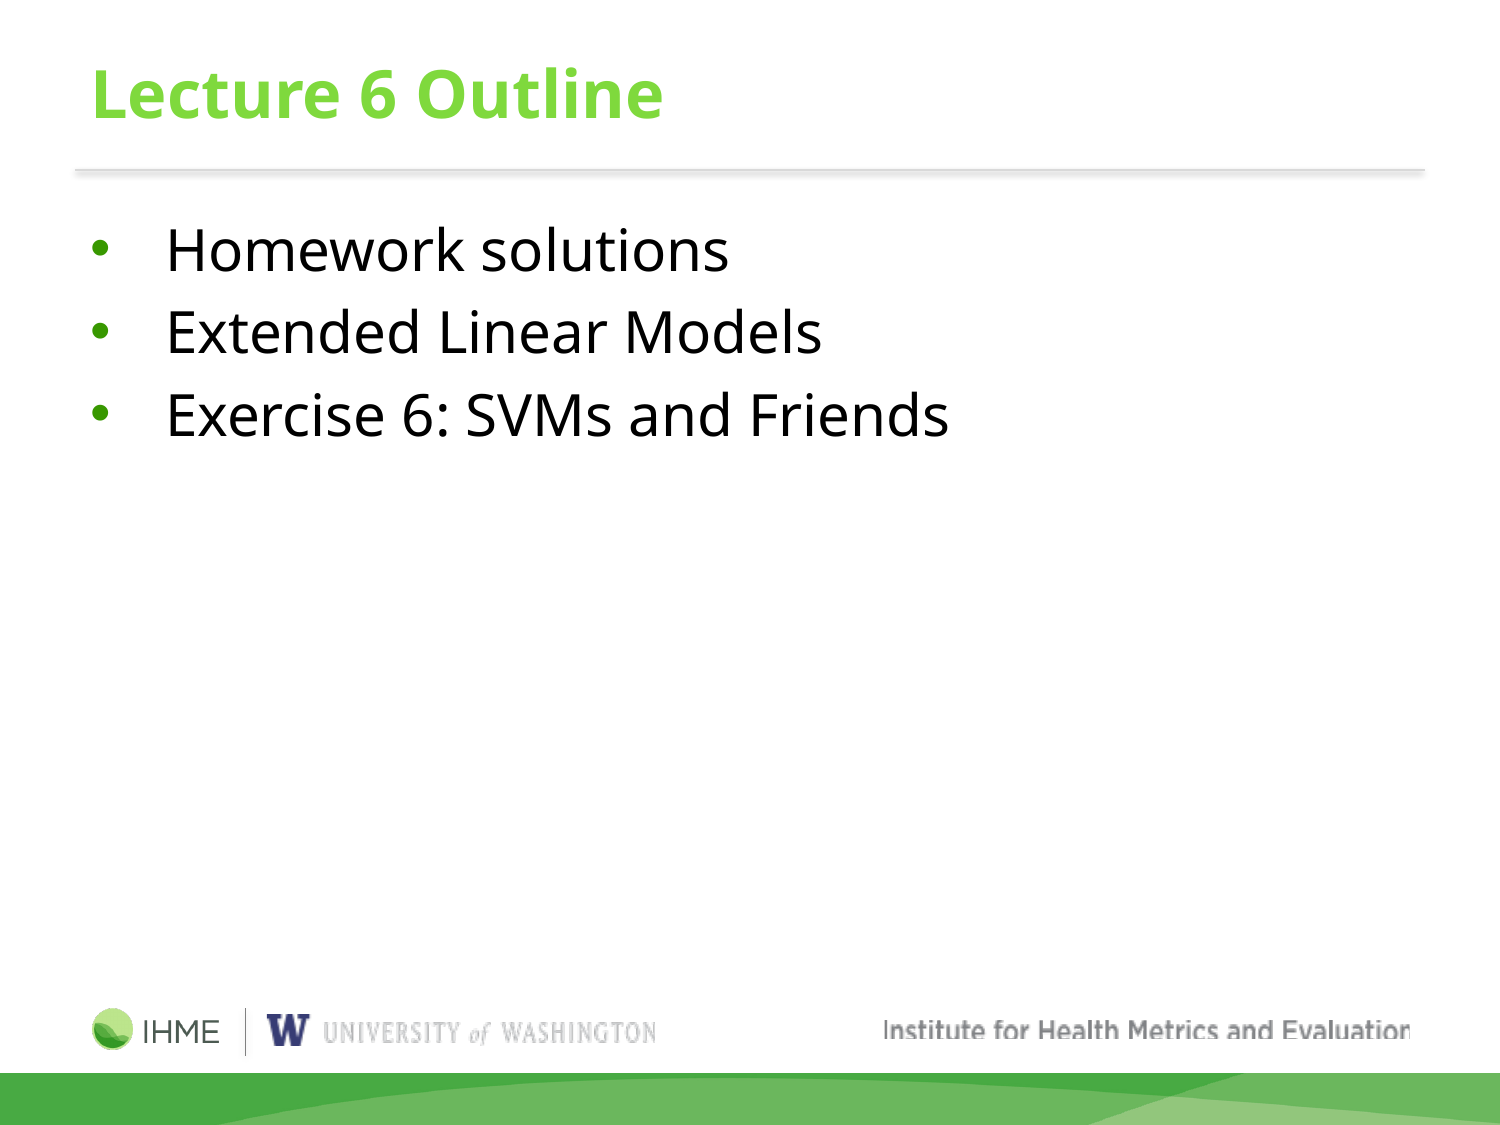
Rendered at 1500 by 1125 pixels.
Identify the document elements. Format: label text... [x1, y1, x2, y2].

picture [92, 1008, 219, 1050]
list Homework solutions Extended Linear Models Exercise 6: SVMs and Friends [75, 205, 1425, 944]
picture [0, 1073, 1500, 1125]
title Lecture 6 Outline [75, 44, 1425, 138]
